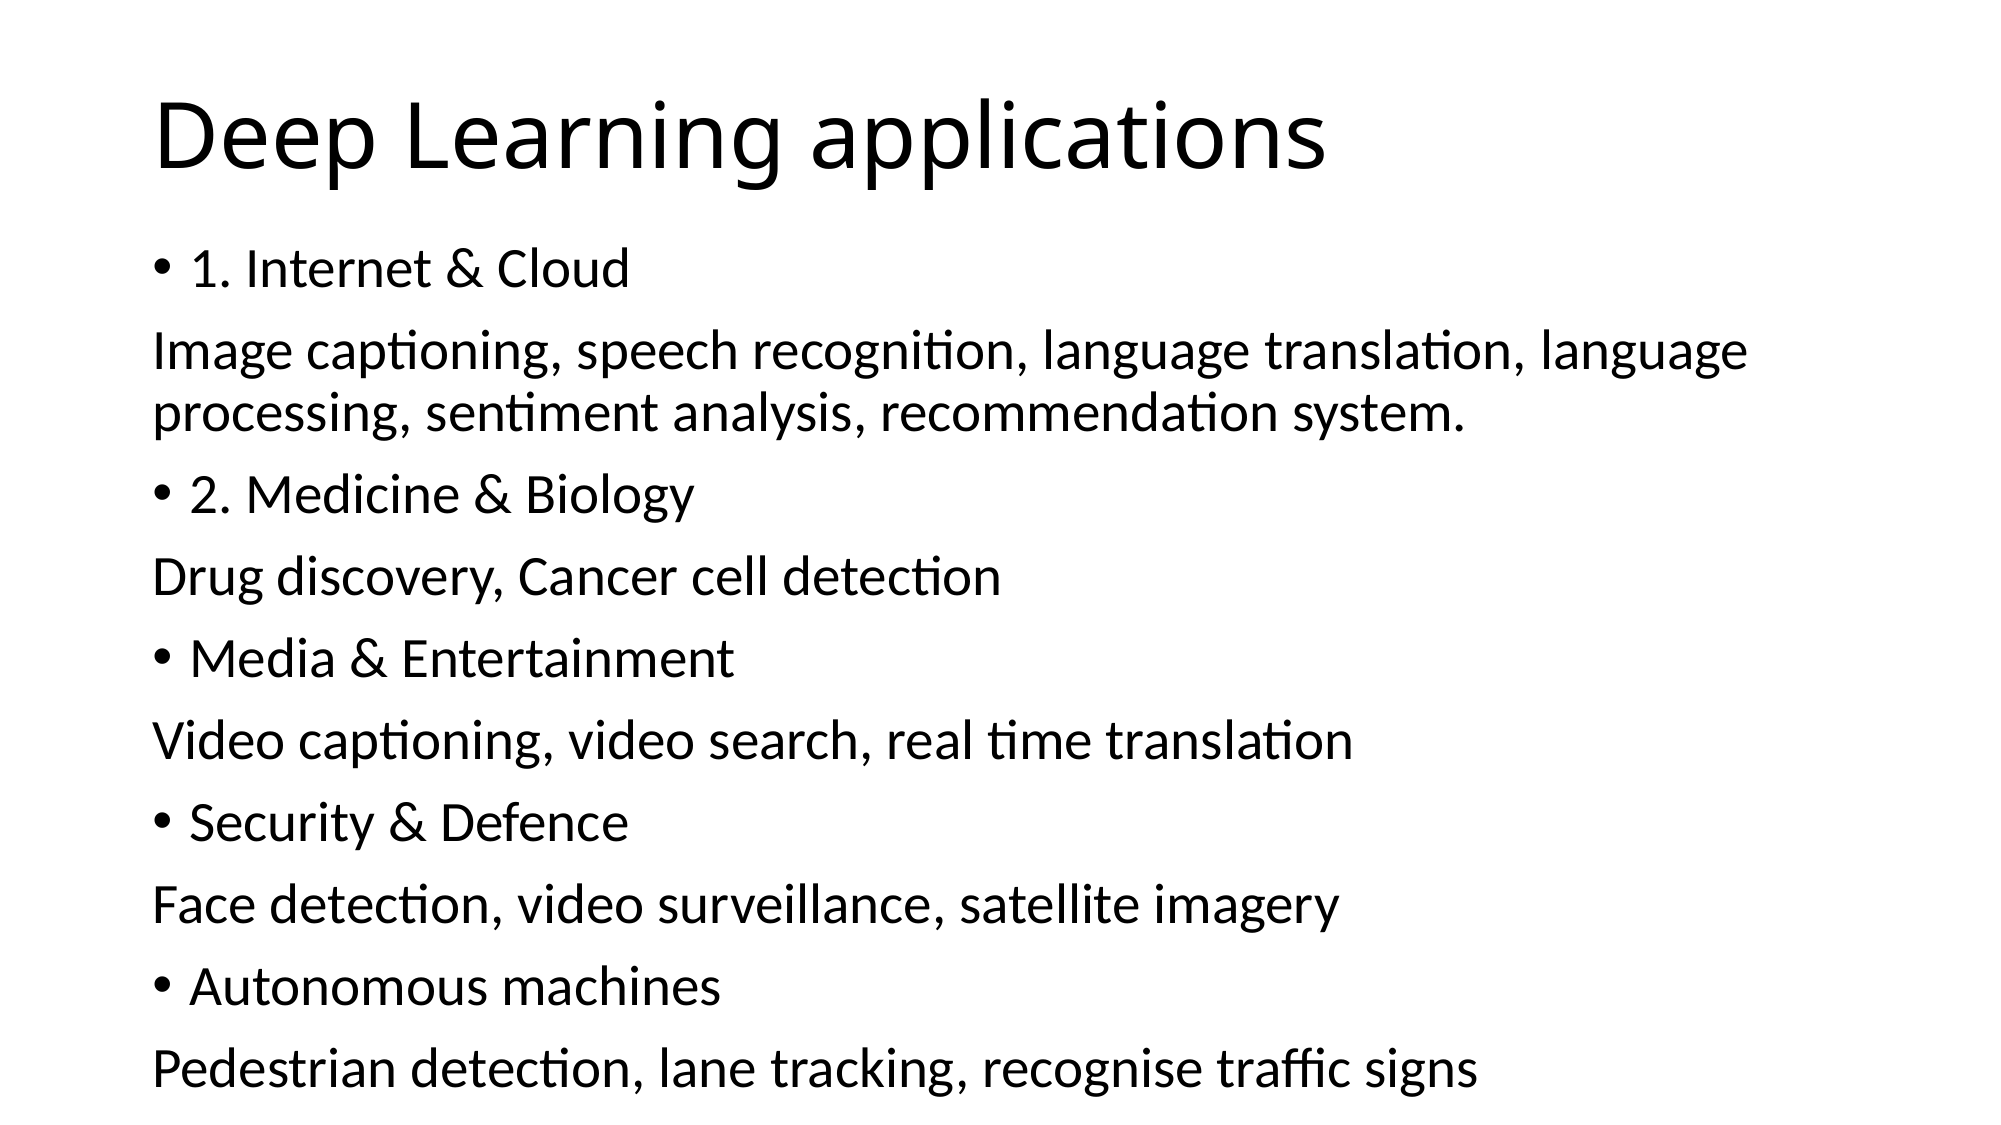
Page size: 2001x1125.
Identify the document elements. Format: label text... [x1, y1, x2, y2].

list 1. Internet & Cloud Image captioning, speech recognition, language translation, language processing, sentiment analysis, recommendation system. 2. Medicine & Biology Drug discovery, Cancer cell detection Media & Entertainment Video captioning, video search, real time translation Security & Defence Face detection, video surveillance, satellite imagery Autonomous machines Pedestrian detection, lane tracking, recognise traffic signs [137, 231, 1863, 1109]
title Deep Learning applications [137, 59, 1863, 219]
